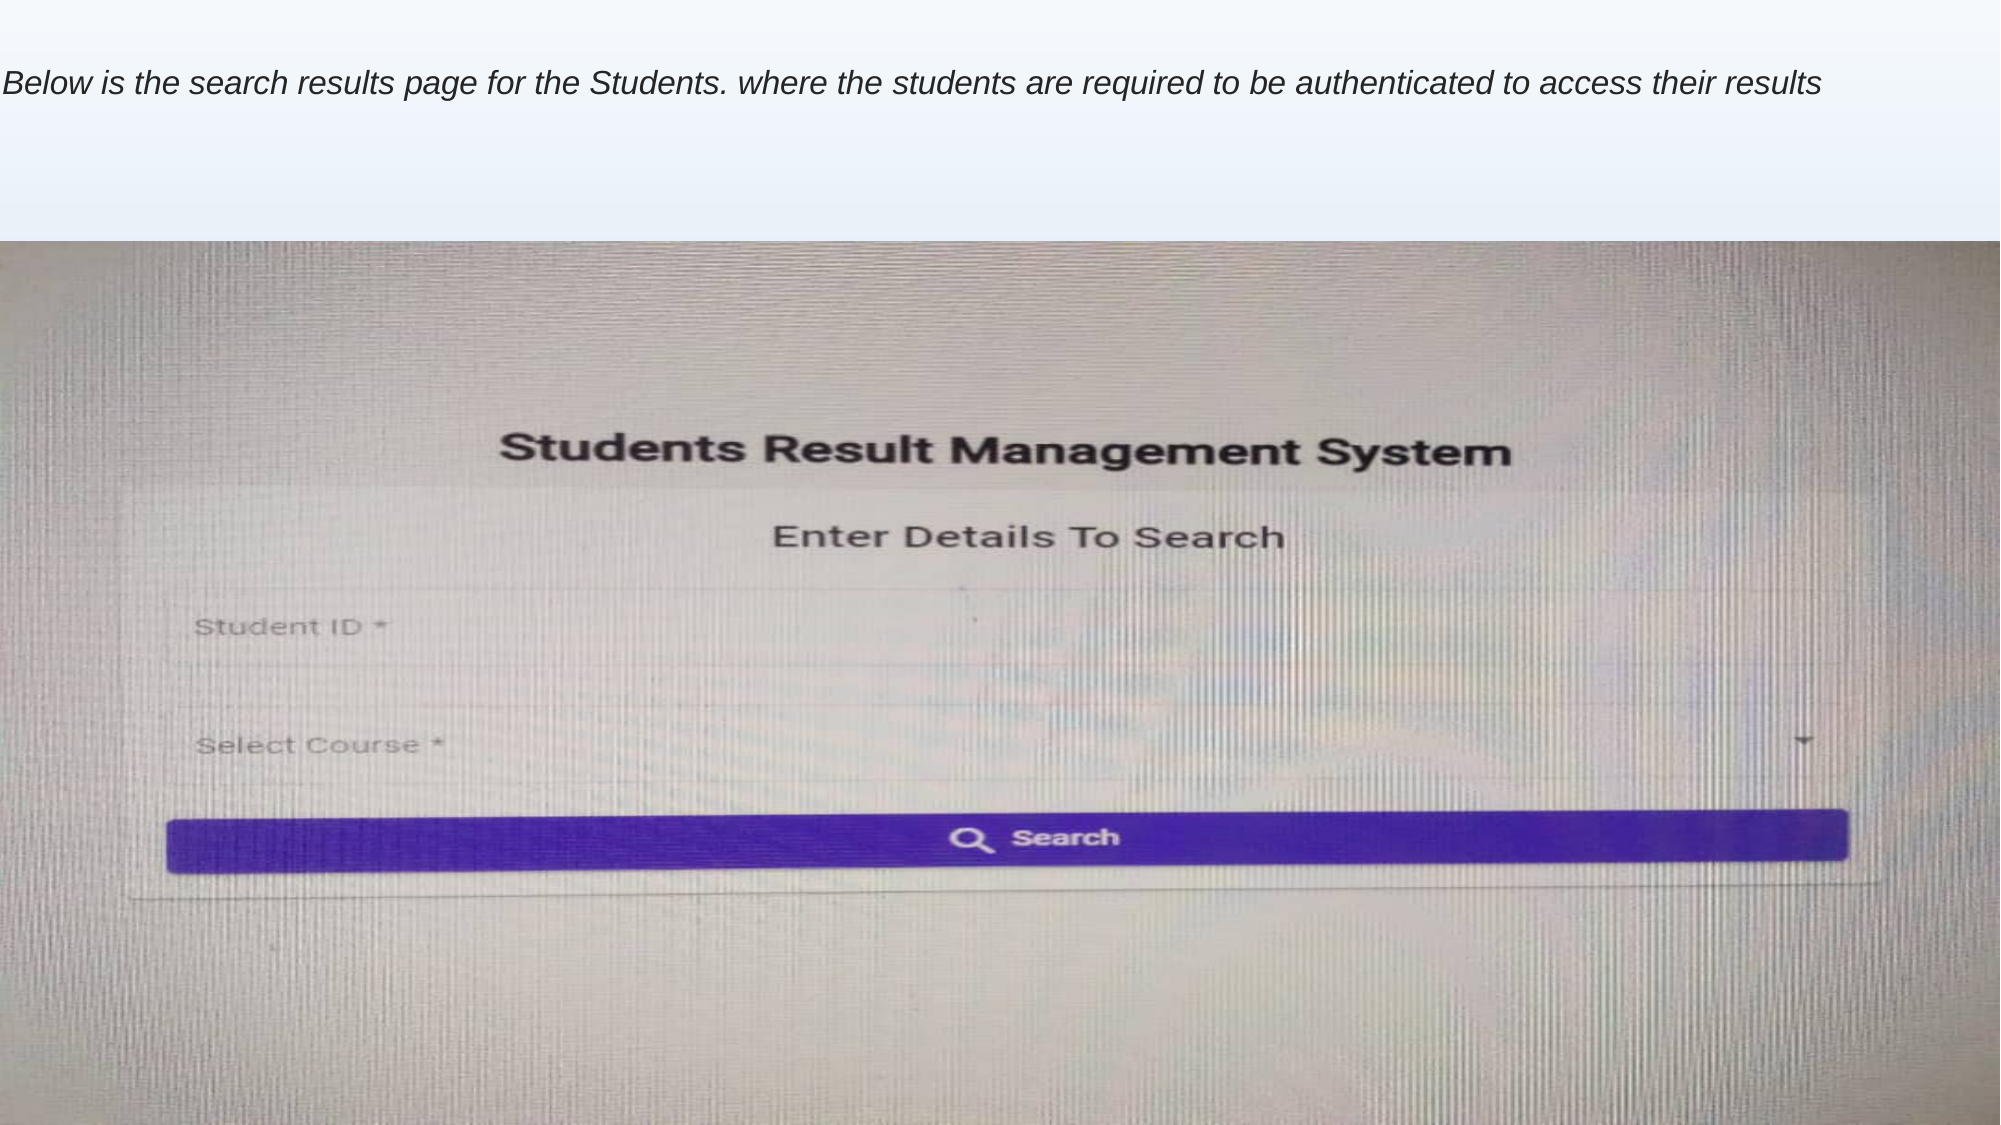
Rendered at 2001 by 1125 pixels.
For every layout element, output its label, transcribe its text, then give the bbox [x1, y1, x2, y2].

text_box Below is the search results page for the Students. where the students are required to be authenticated to access their results [0, 58, 1882, 143]
text_box [0, 0, 2000, 241]
picture [0, 241, 2000, 1125]
